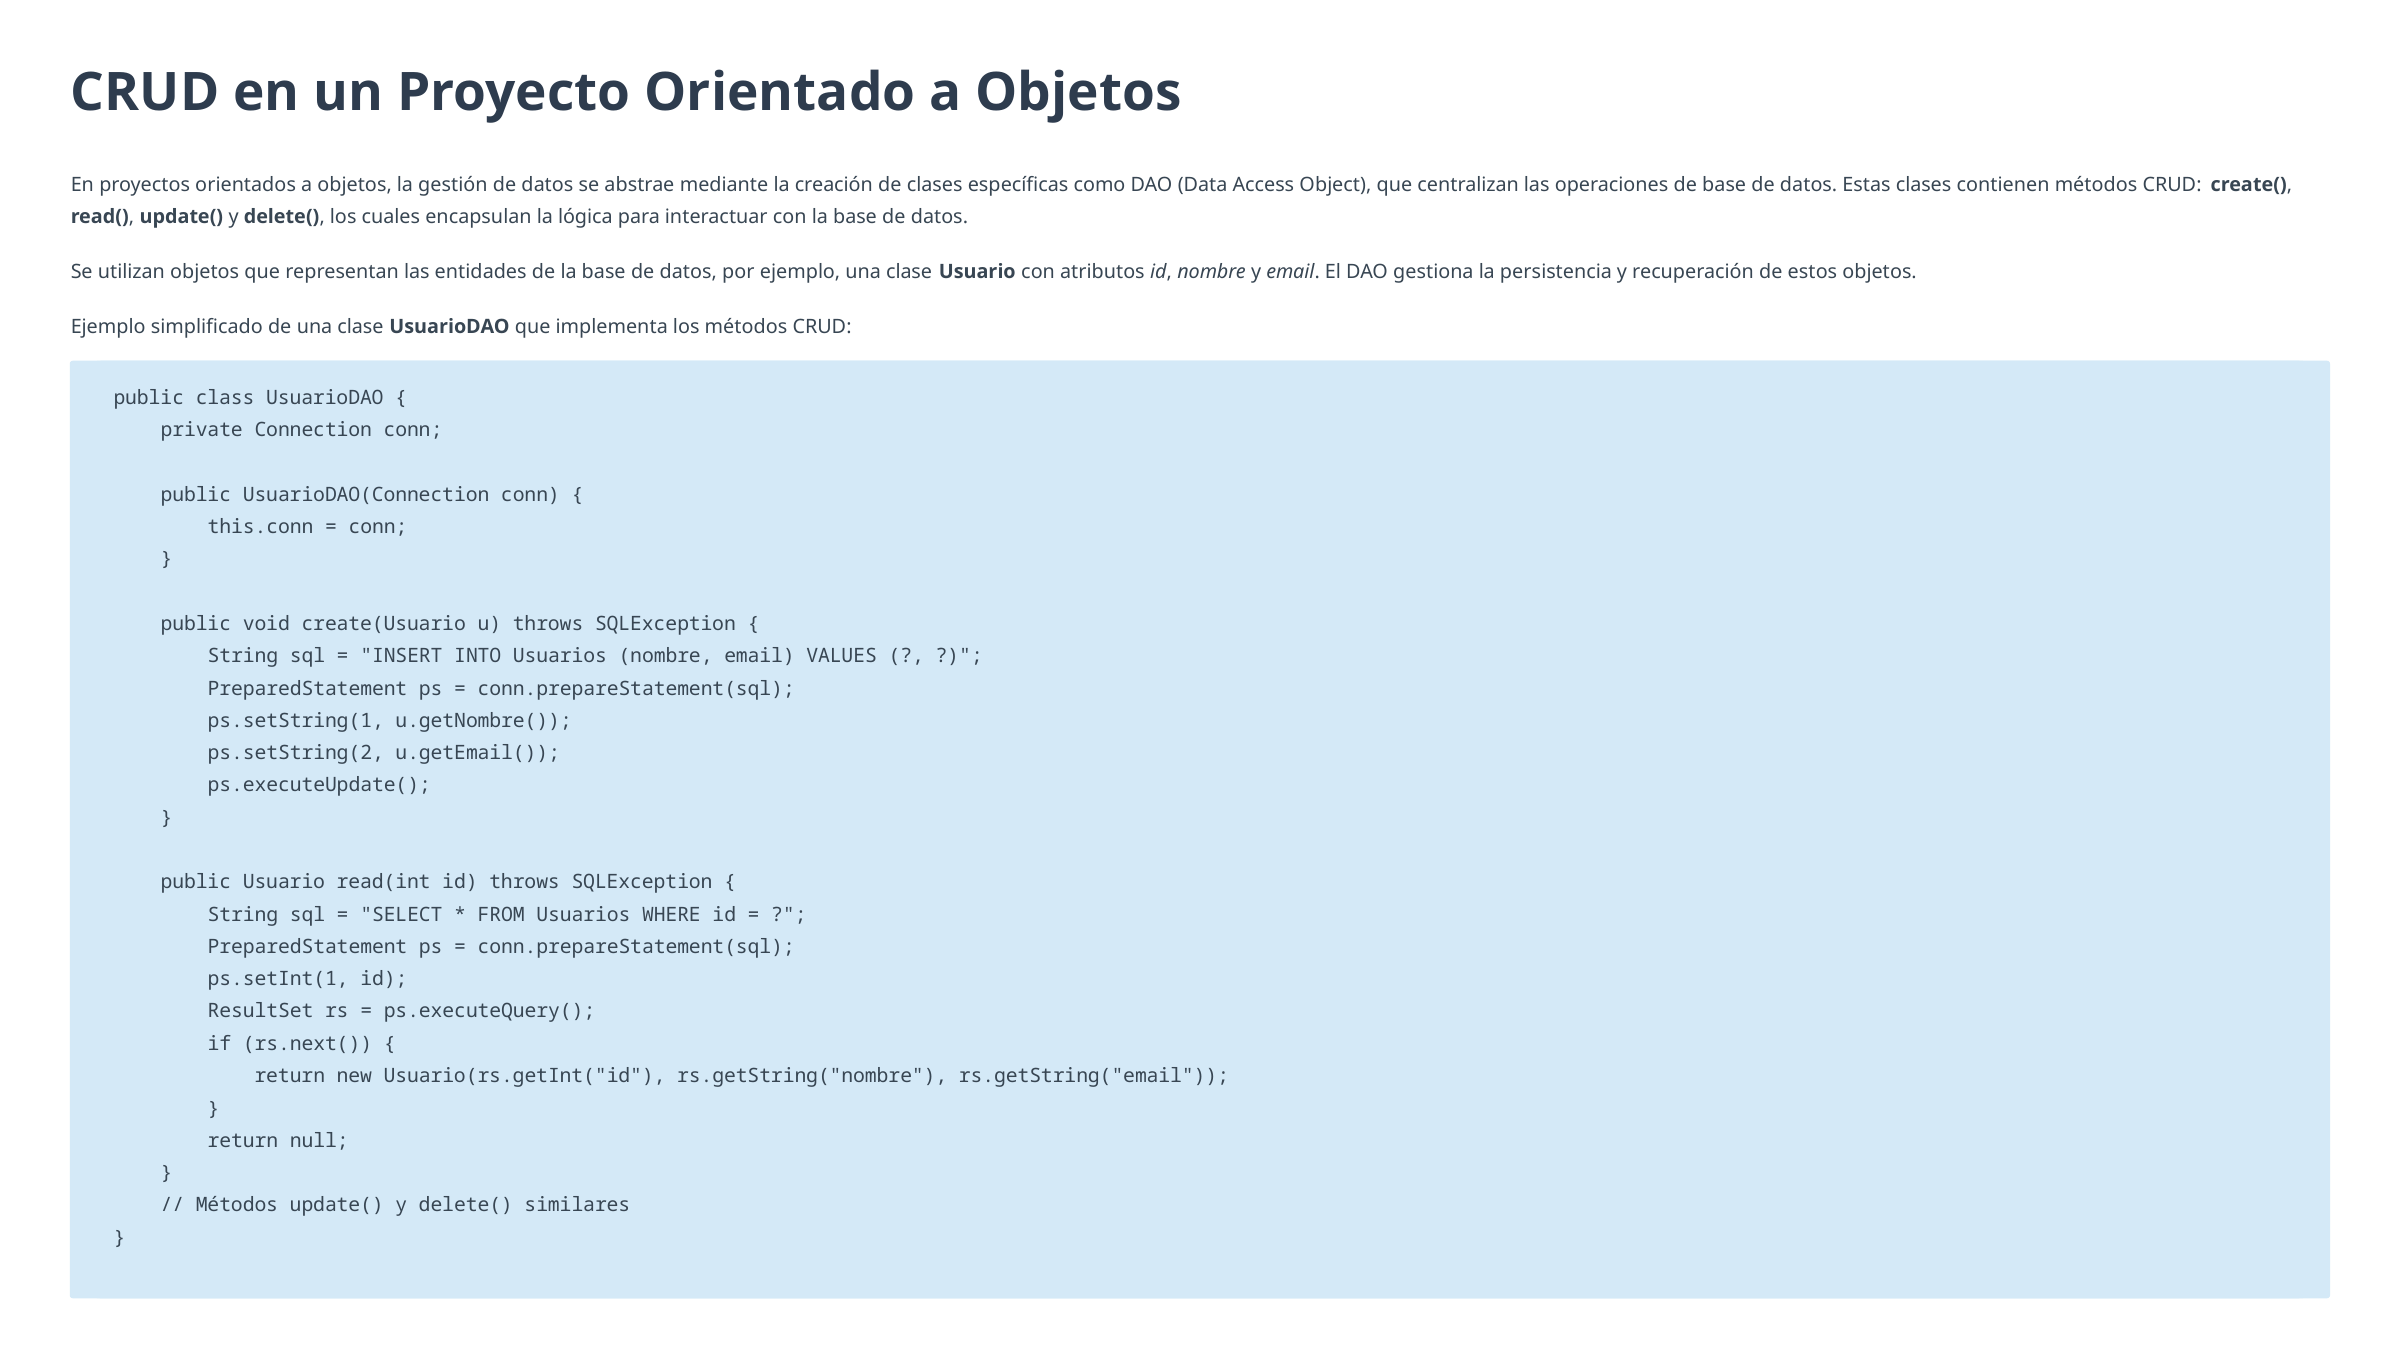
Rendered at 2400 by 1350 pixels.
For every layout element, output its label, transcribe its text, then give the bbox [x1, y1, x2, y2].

text_box CRUD en un Proyecto Orientado a Objetos [70, 55, 1038, 123]
text_box Se utilizan objetos que representan las entidades de la base de datos, por ejemplo, una clase Usuario con atributos id, nombre y email. El DAO gestiona la persistencia y recuperación de estos objetos. [70, 250, 2330, 283]
text_box En proyectos orientados a objetos, la gestión de datos se abstrae mediante la creación de clases específicas como DAO (Data Access Object), que centralizan las operaciones de base de datos. Estas clases contienen métodos CRUD: create(), read(), update() y delete(), los cuales encapsulan la lógica para interactuar con la base de datos. [70, 162, 2330, 228]
text_box Ejemplo simplificado de una clase UsuarioDAO que implementa los métodos CRUD: [70, 305, 2330, 338]
text_box [69, 360, 2331, 1299]
text_box public class UsuarioDAO { private Connection conn; public UsuarioDAO(Connection conn) { this.conn = conn; } public void create(Usuario u) throws SQLException { String sql = "INSERT INTO Usuarios (nombre, email) VALUES (?, ?)"; PreparedStatement ps = conn.prepareStatement(sql); ps.setString(1, u.getNombre()); ps.setString(2, u.getEmail()); ps.executeUpdate(); } public Usuario read(int id) throws SQLException { String sql = "SELECT * FROM Usuarios WHERE id = ?"; PreparedStatement ps = conn.prepareStatement(sql); ps.setInt(1, id); ResultSet rs = ps.executeQuery(); if (rs.next()) { return new Usuario(rs.getInt("id"), rs.getString("nombre"), rs.getString("email")); } return null; } // Métodos update() y delete() similares } [90, 375, 2310, 1284]
